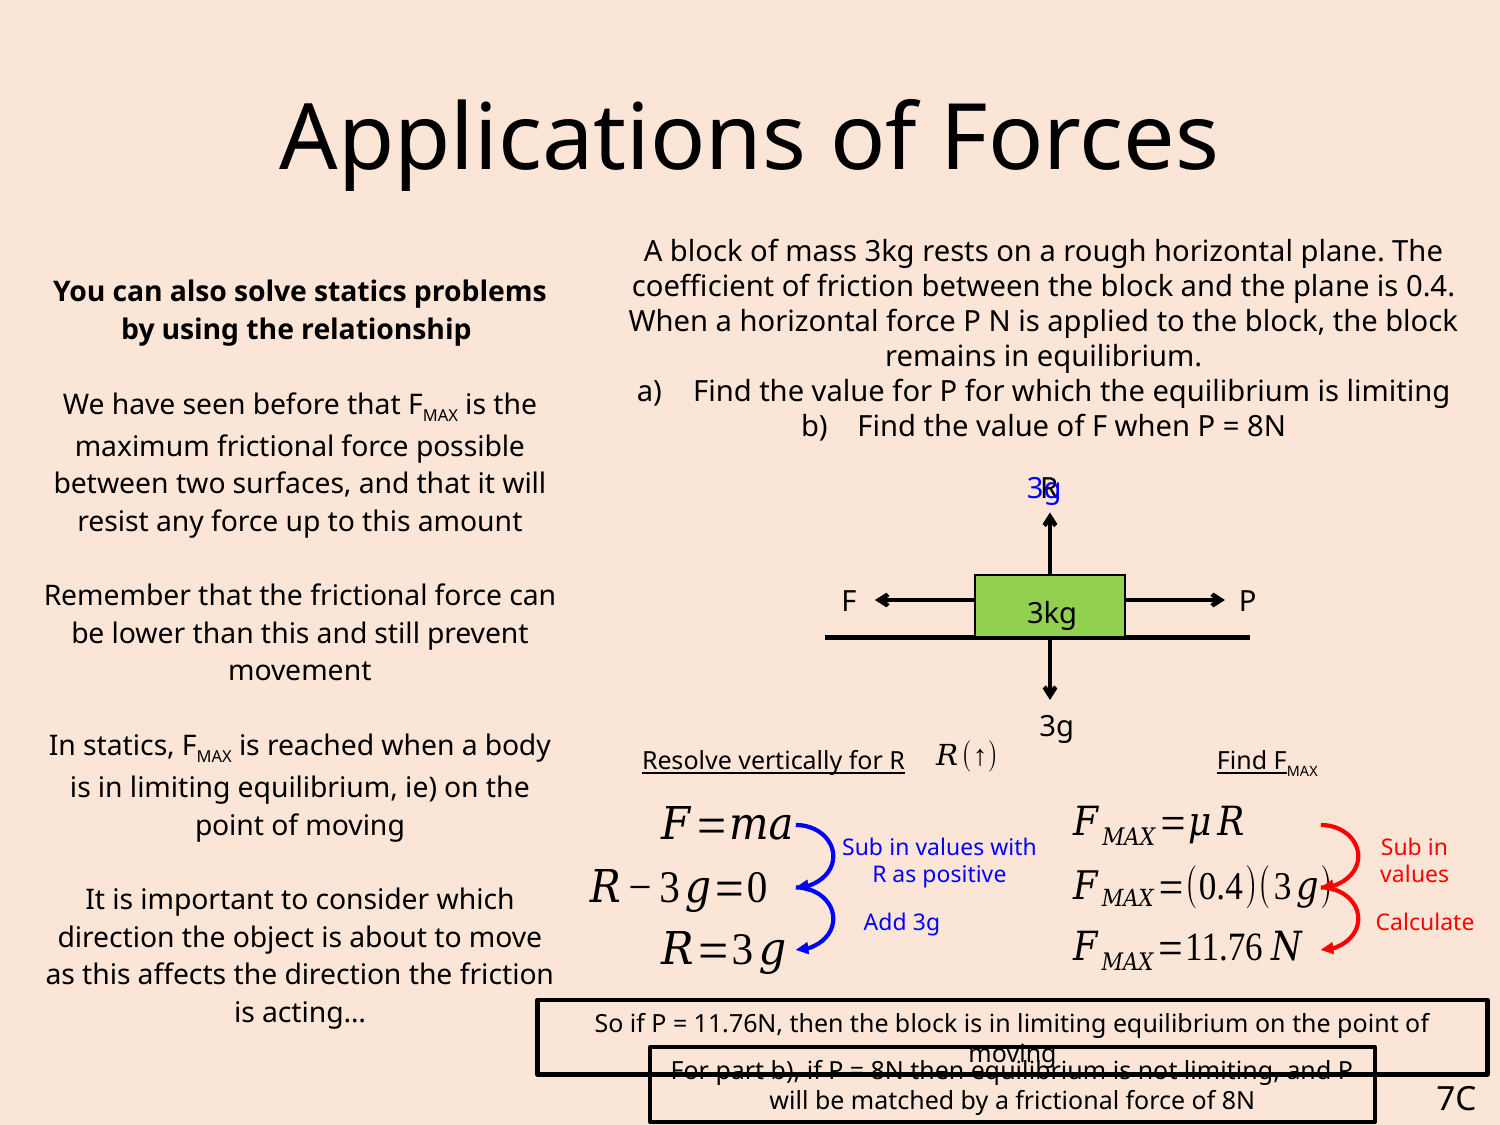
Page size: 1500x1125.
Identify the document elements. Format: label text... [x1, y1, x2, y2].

text_box For part b), if P = 8N then equilibrium is not limiting, and P will be matched by a frictional force of 8N [650, 1075, 1375, 1122]
text_box F [826, 574, 872, 625]
text_box A block of mass 3kg rests on a rough horizontal plane. The coefficient of friction between the block and the plane is 0.4. When a horizontal force P N is applied to the block, the block remains in equilibrium. Find the value for P for which the equilibrium is limiting Find the value of F when P = 8N [612, 224, 1475, 450]
text_box [795, 886, 833, 955]
text_box Calculate [1356, 900, 1494, 943]
text_box Resolve vertically for R [626, 737, 920, 783]
text_box 3kg [1012, 587, 1093, 637]
text_box Add 3g [833, 900, 971, 943]
text_box 3g [1012, 462, 1077, 513]
text_box [974, 574, 1126, 637]
text_box So if P = 11.76N, then the block is in limiting equilibrium on the point of moving [537, 999, 1488, 1075]
text_box [1320, 824, 1345, 888]
text_box [1320, 886, 1356, 955]
text_box 7C [1412, 1074, 1500, 1125]
text_box Sub in values with R as positive [820, 824, 1059, 895]
title Applications of Forces [103, 30, 1397, 249]
text_box Find FMAX [1201, 737, 1333, 787]
text_box 3g [1024, 699, 1089, 750]
text_box Sub in values [1345, 824, 1484, 895]
text_box P [1224, 574, 1272, 625]
text_box [795, 824, 820, 888]
